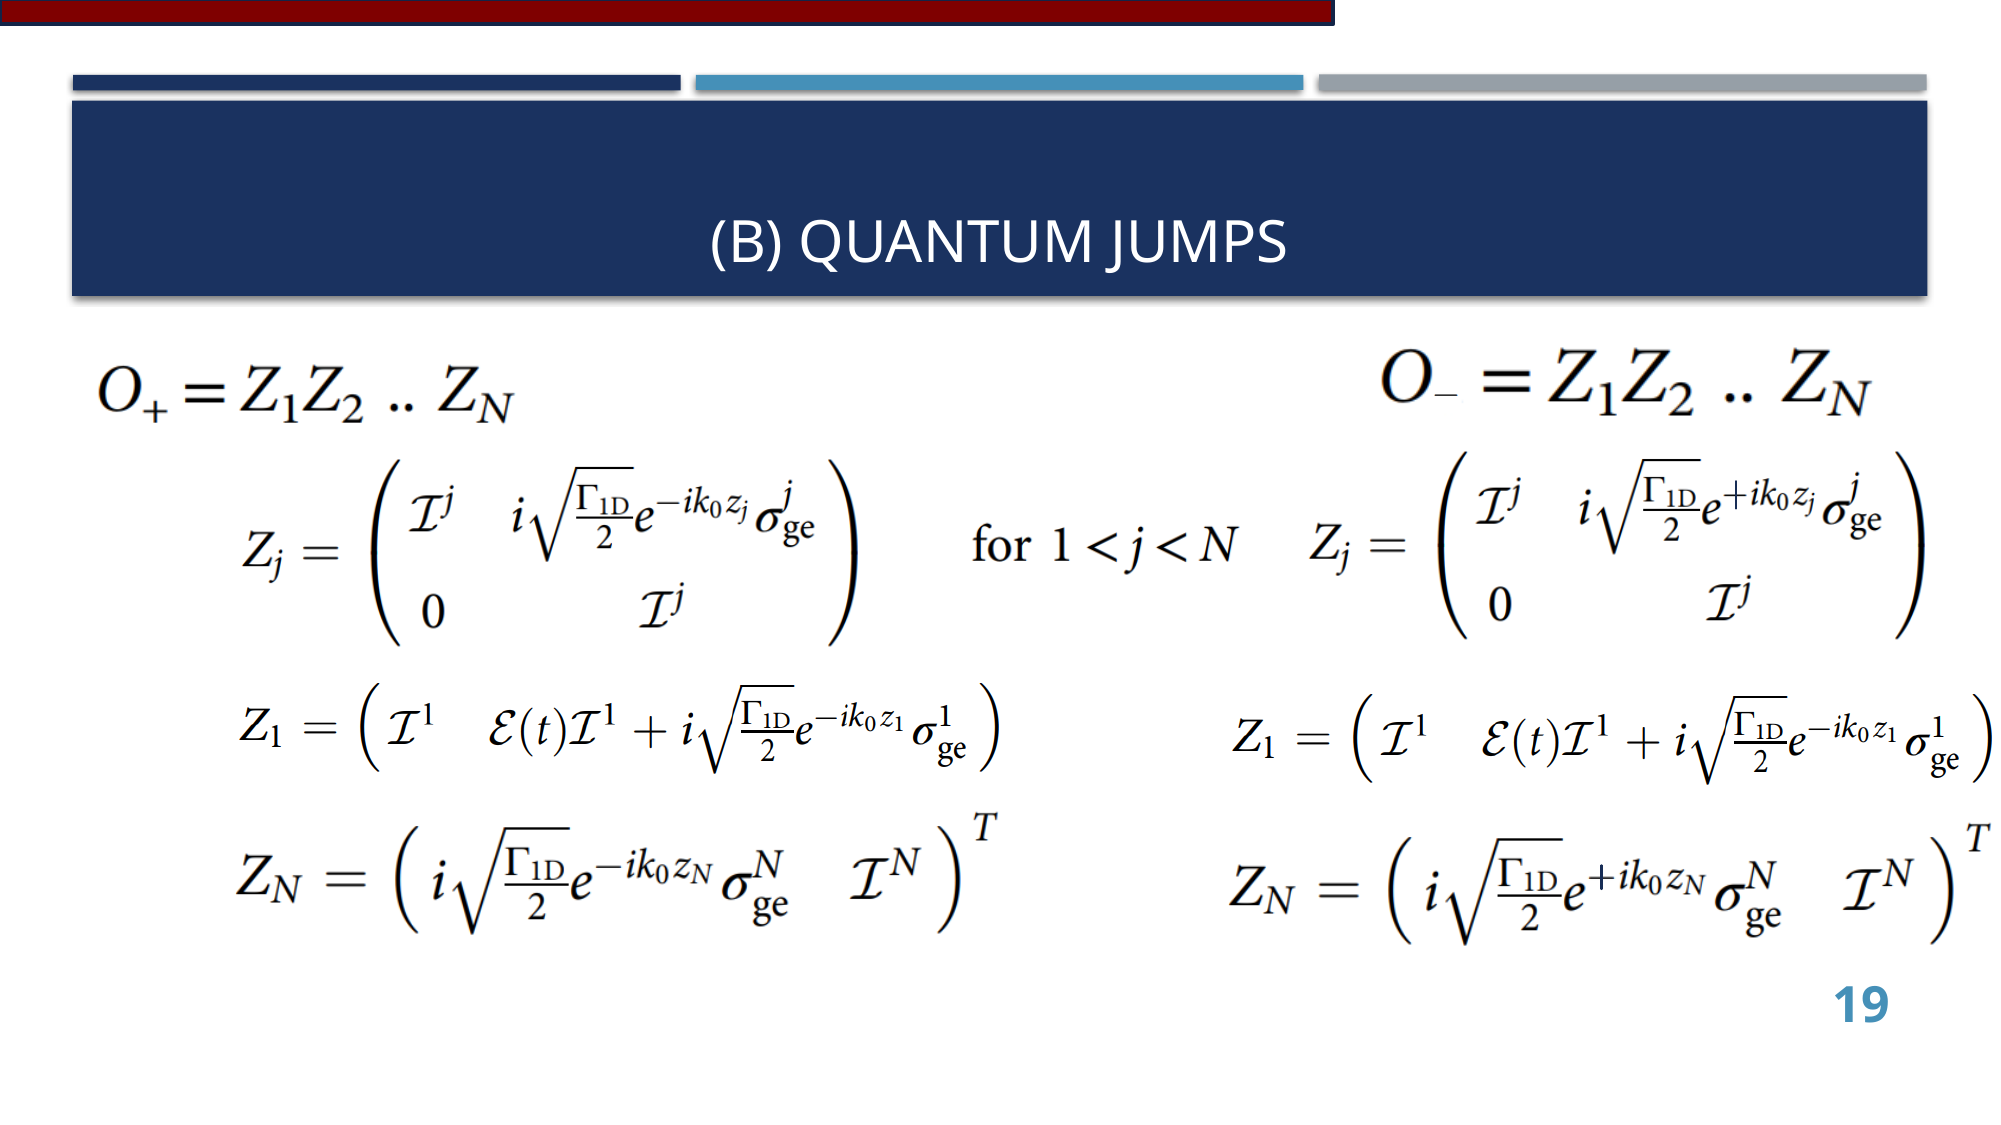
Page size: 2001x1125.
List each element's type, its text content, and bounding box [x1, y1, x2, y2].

picture [1378, 340, 1880, 431]
picture [1228, 685, 1994, 786]
picture [222, 449, 864, 658]
picture [1228, 793, 1994, 960]
picture [957, 507, 1250, 583]
picture [234, 675, 1000, 776]
slide_number 19 [1732, 977, 1905, 1037]
title (b) Quantum jumps [95, 115, 1905, 282]
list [94, 358, 517, 432]
text_box [0, 0, 1335, 26]
picture [234, 782, 1000, 949]
picture [1290, 441, 1931, 650]
